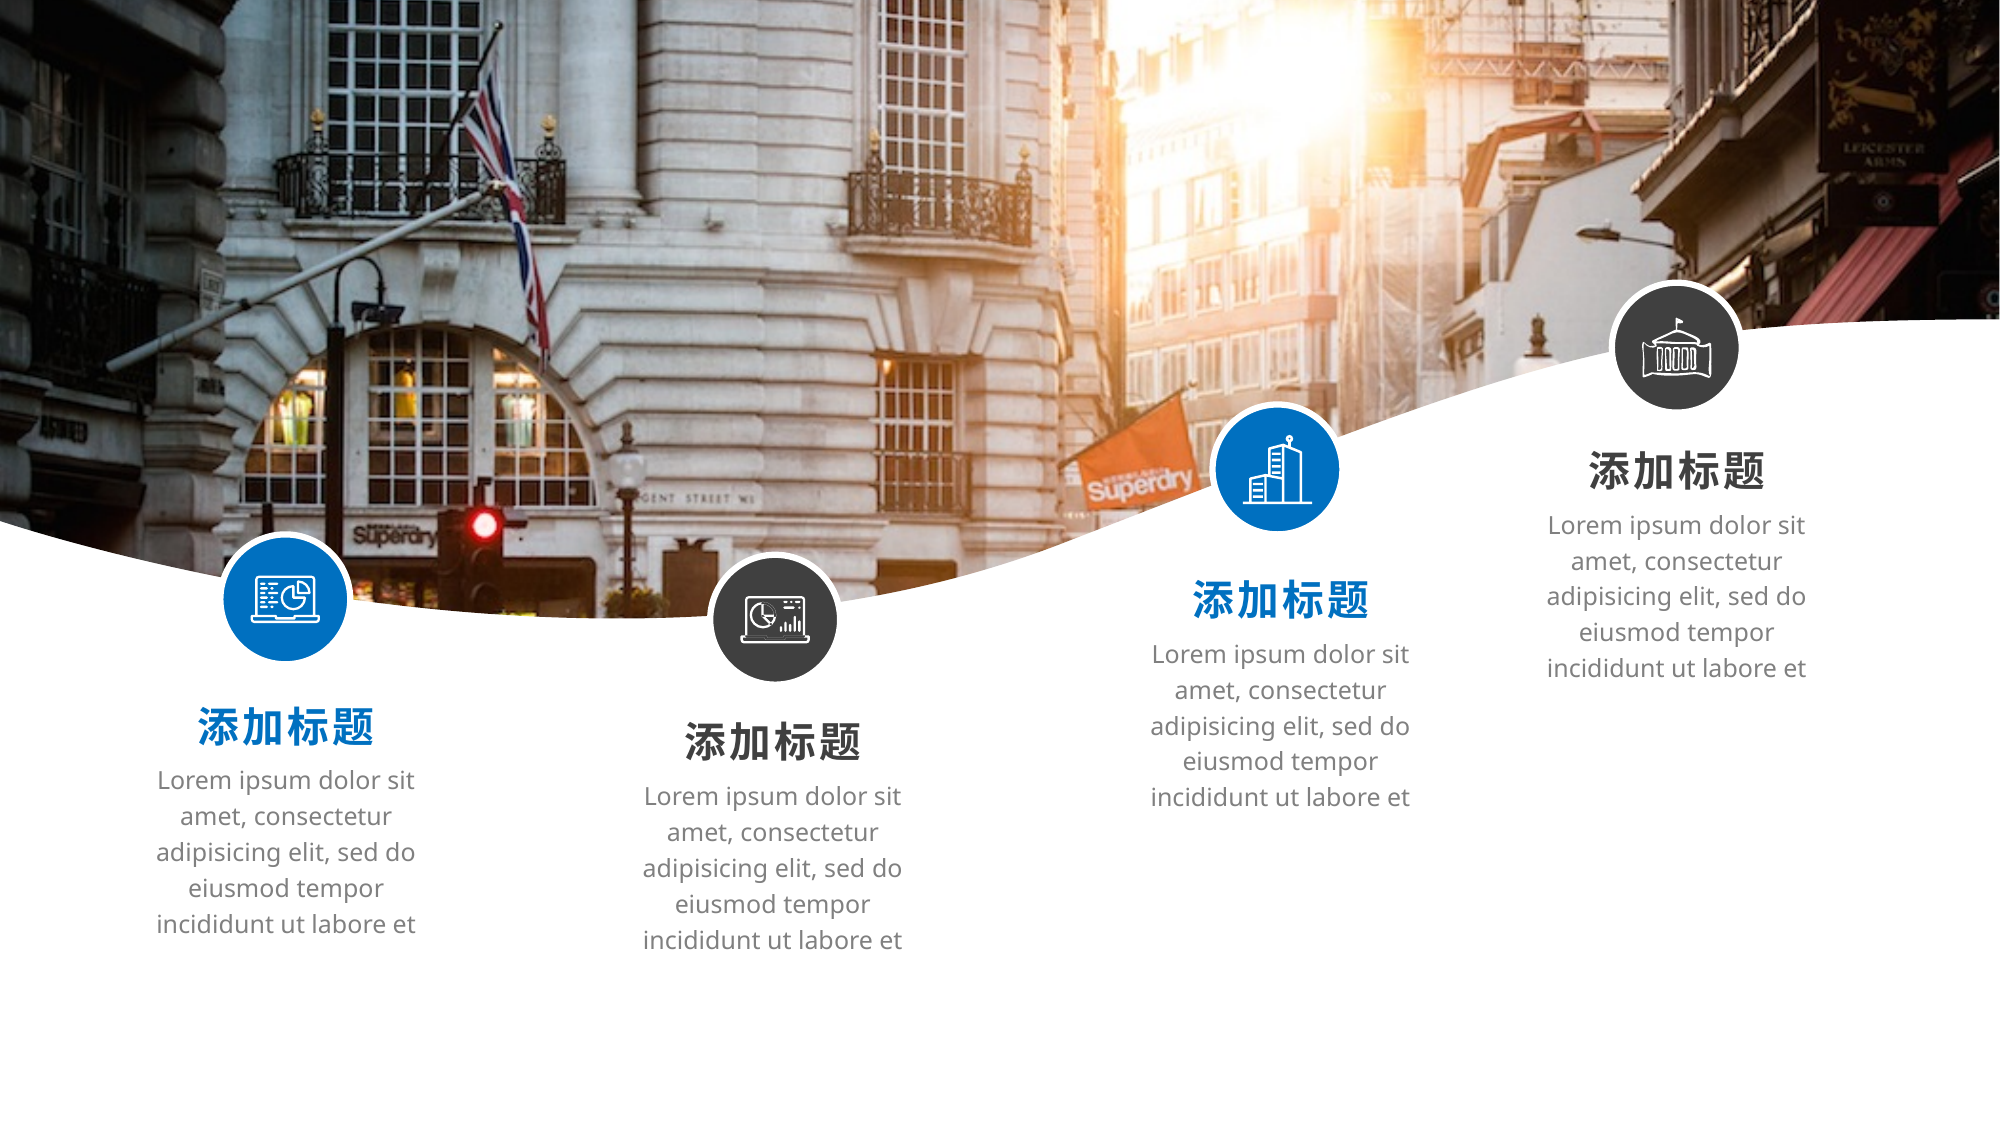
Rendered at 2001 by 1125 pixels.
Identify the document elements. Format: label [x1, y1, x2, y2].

text_box [116, 693, 457, 909]
picture [0, 0, 2000, 619]
text_box [1212, 404, 1343, 535]
text_box [710, 554, 841, 685]
text_box [602, 708, 943, 925]
text_box [1506, 437, 1847, 653]
text_box [1110, 566, 1451, 782]
text_box [1611, 282, 1742, 413]
text_box [220, 534, 351, 665]
